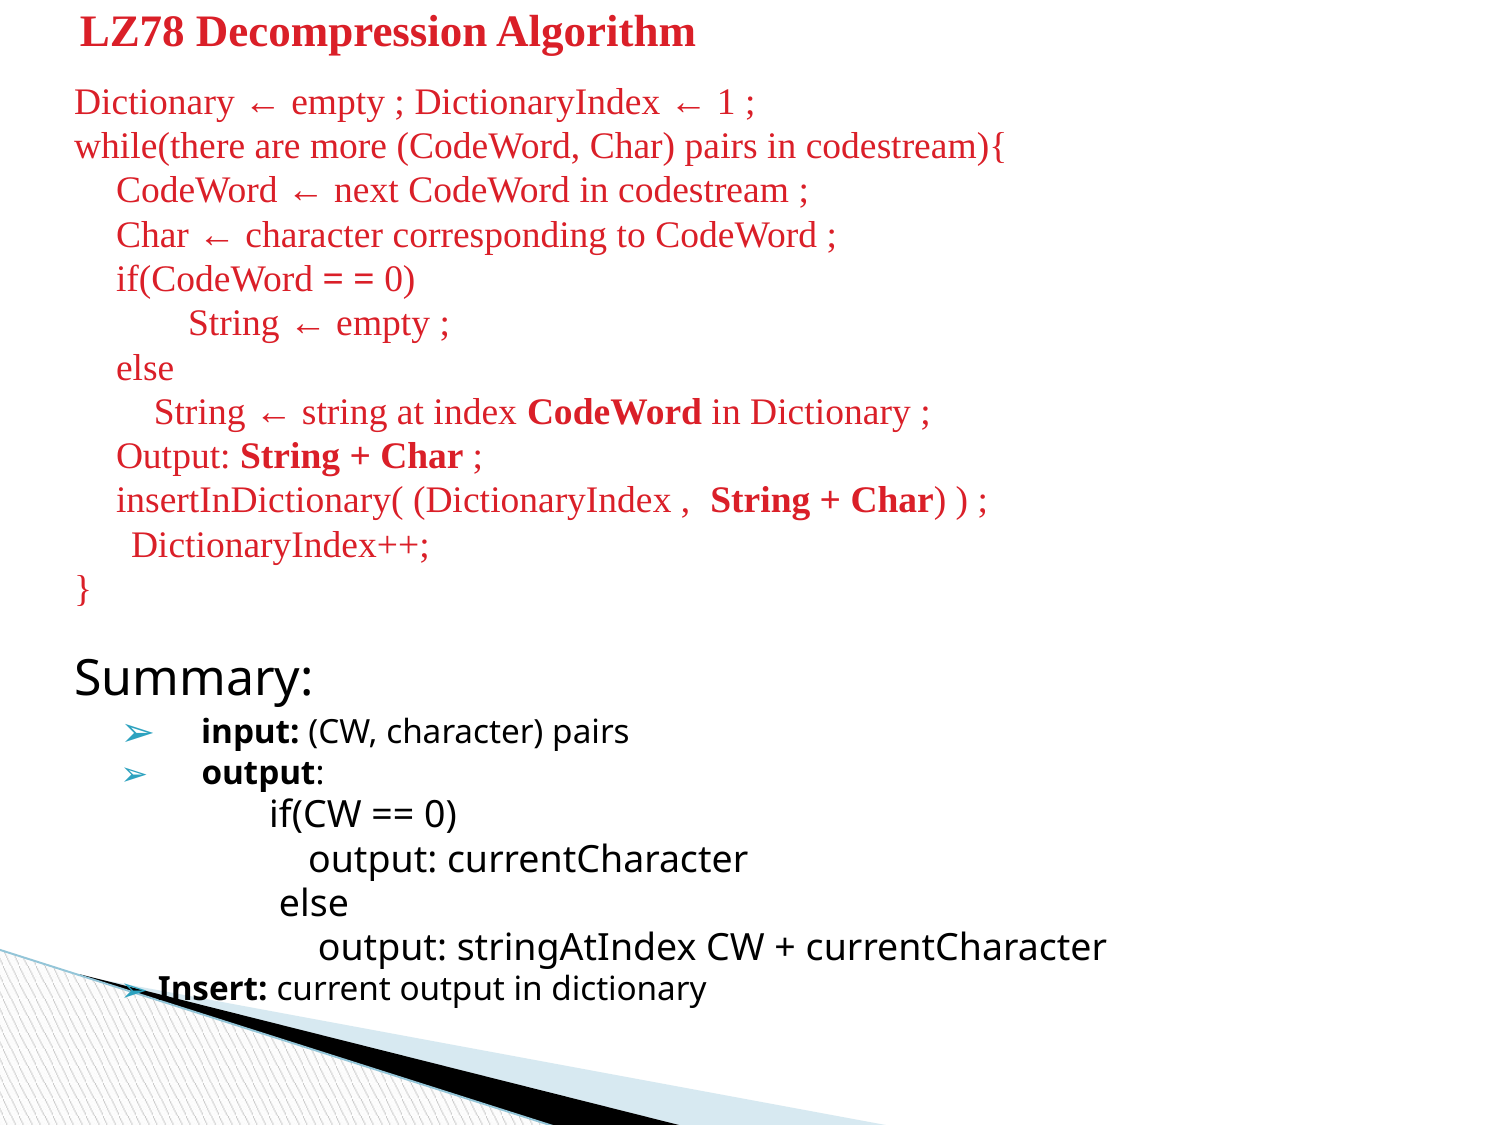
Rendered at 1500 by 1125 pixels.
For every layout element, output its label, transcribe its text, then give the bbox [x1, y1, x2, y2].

title LZ78 Decompression Algorithm [64, 0, 1415, 57]
list Dictionary ← empty ; DictionaryIndex ← 1 ; while(there are more (CodeWord, Char) pairs in codestream){ CodeWord ← next CodeWord in codestream ; Char ← character corresponding to CodeWord ; if(CodeWord = = 0) String ← empty ; else String ← string at index CodeWord in Dictionary ; Output: String + Char ; insertInDictionary( (DictionaryIndex , String + Char) ) ; DictionaryIndex++; } Summary: input: (CW, character) pairs output: if(CW == 0) output: currentCharacter else output: stringAtIndex CW + currentCharacter Insert: current output in dictionary [41, 78, 1459, 1125]
